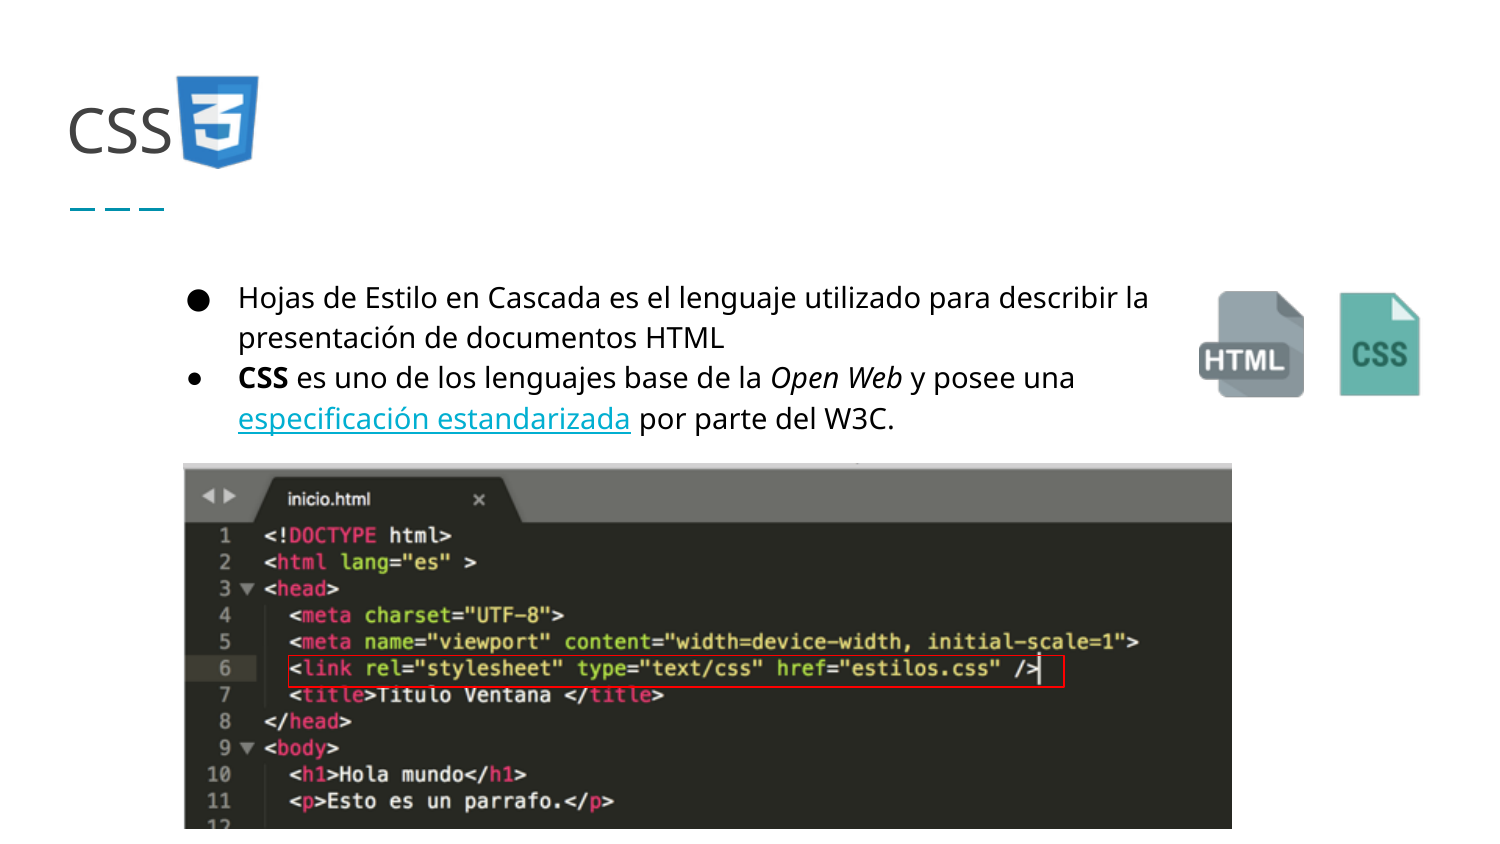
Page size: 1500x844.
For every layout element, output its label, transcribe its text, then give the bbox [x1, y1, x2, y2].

title CSS [51, 61, 1449, 182]
picture [1198, 286, 1439, 404]
picture [173, 73, 263, 169]
picture [183, 462, 1233, 829]
text_box Hojas de Estilo en Cascada es el lenguaje utilizado para describir la presentación de documentos HTML CSS es uno de los lenguajes base de la Open Web y posee una especificación estandarizada por parte del W3C. [147, 219, 1174, 495]
